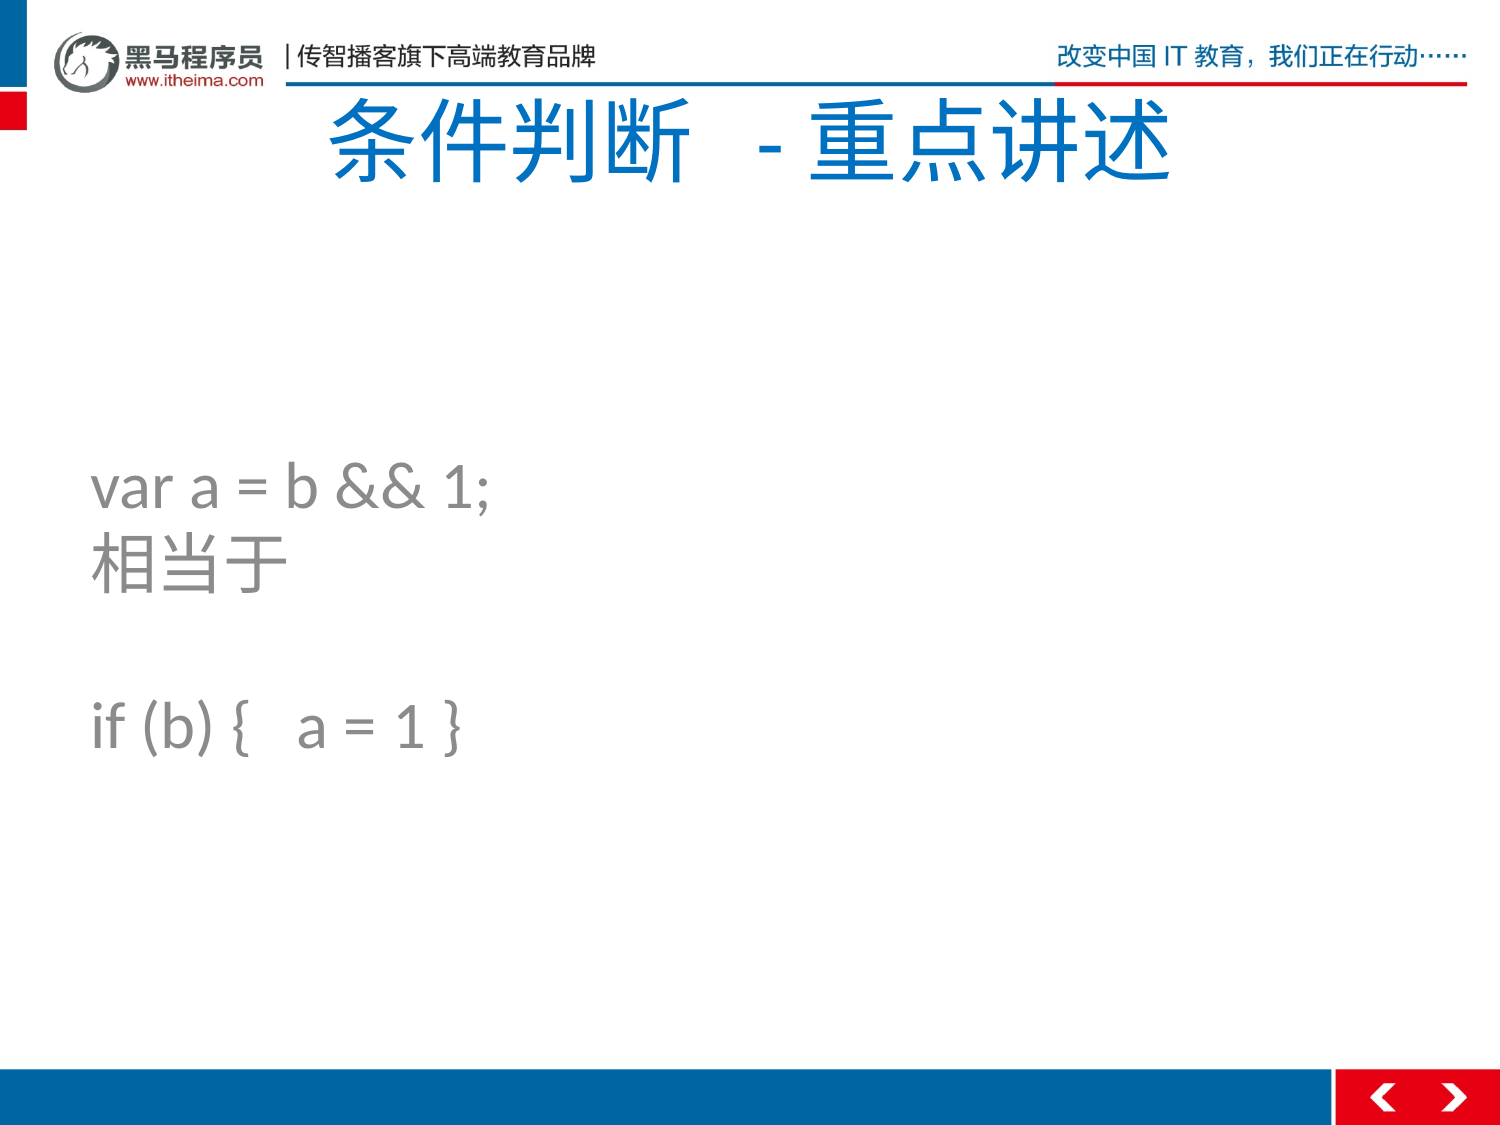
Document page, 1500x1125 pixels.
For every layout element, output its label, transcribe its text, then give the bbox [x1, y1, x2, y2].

list var a = b && 1; 相当于 if (b) { a = 1 } [75, 275, 1275, 929]
title 条件判断 -重点讲述 [75, 45, 1425, 233]
picture [0, 0, 1500, 1125]
